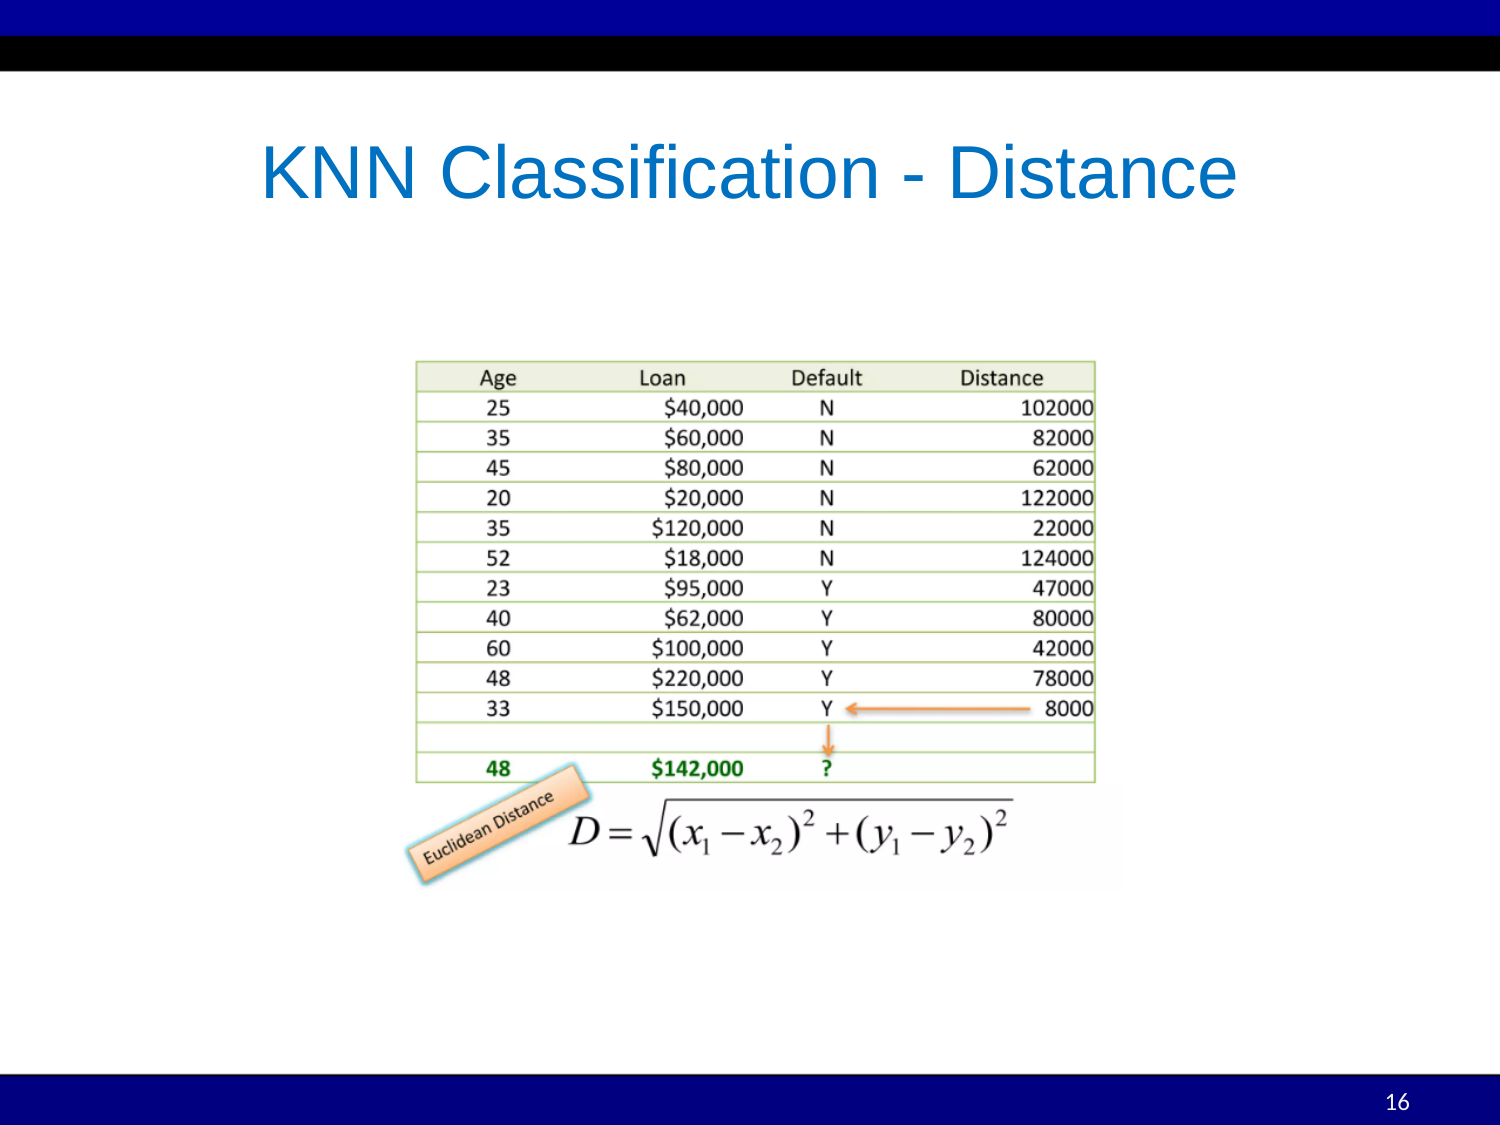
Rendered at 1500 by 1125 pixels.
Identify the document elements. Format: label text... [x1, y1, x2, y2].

picture [0, 0, 1500, 1125]
slide_number 16 [1074, 1062, 1425, 1125]
title KNN Classification - Distance [75, 99, 1425, 238]
